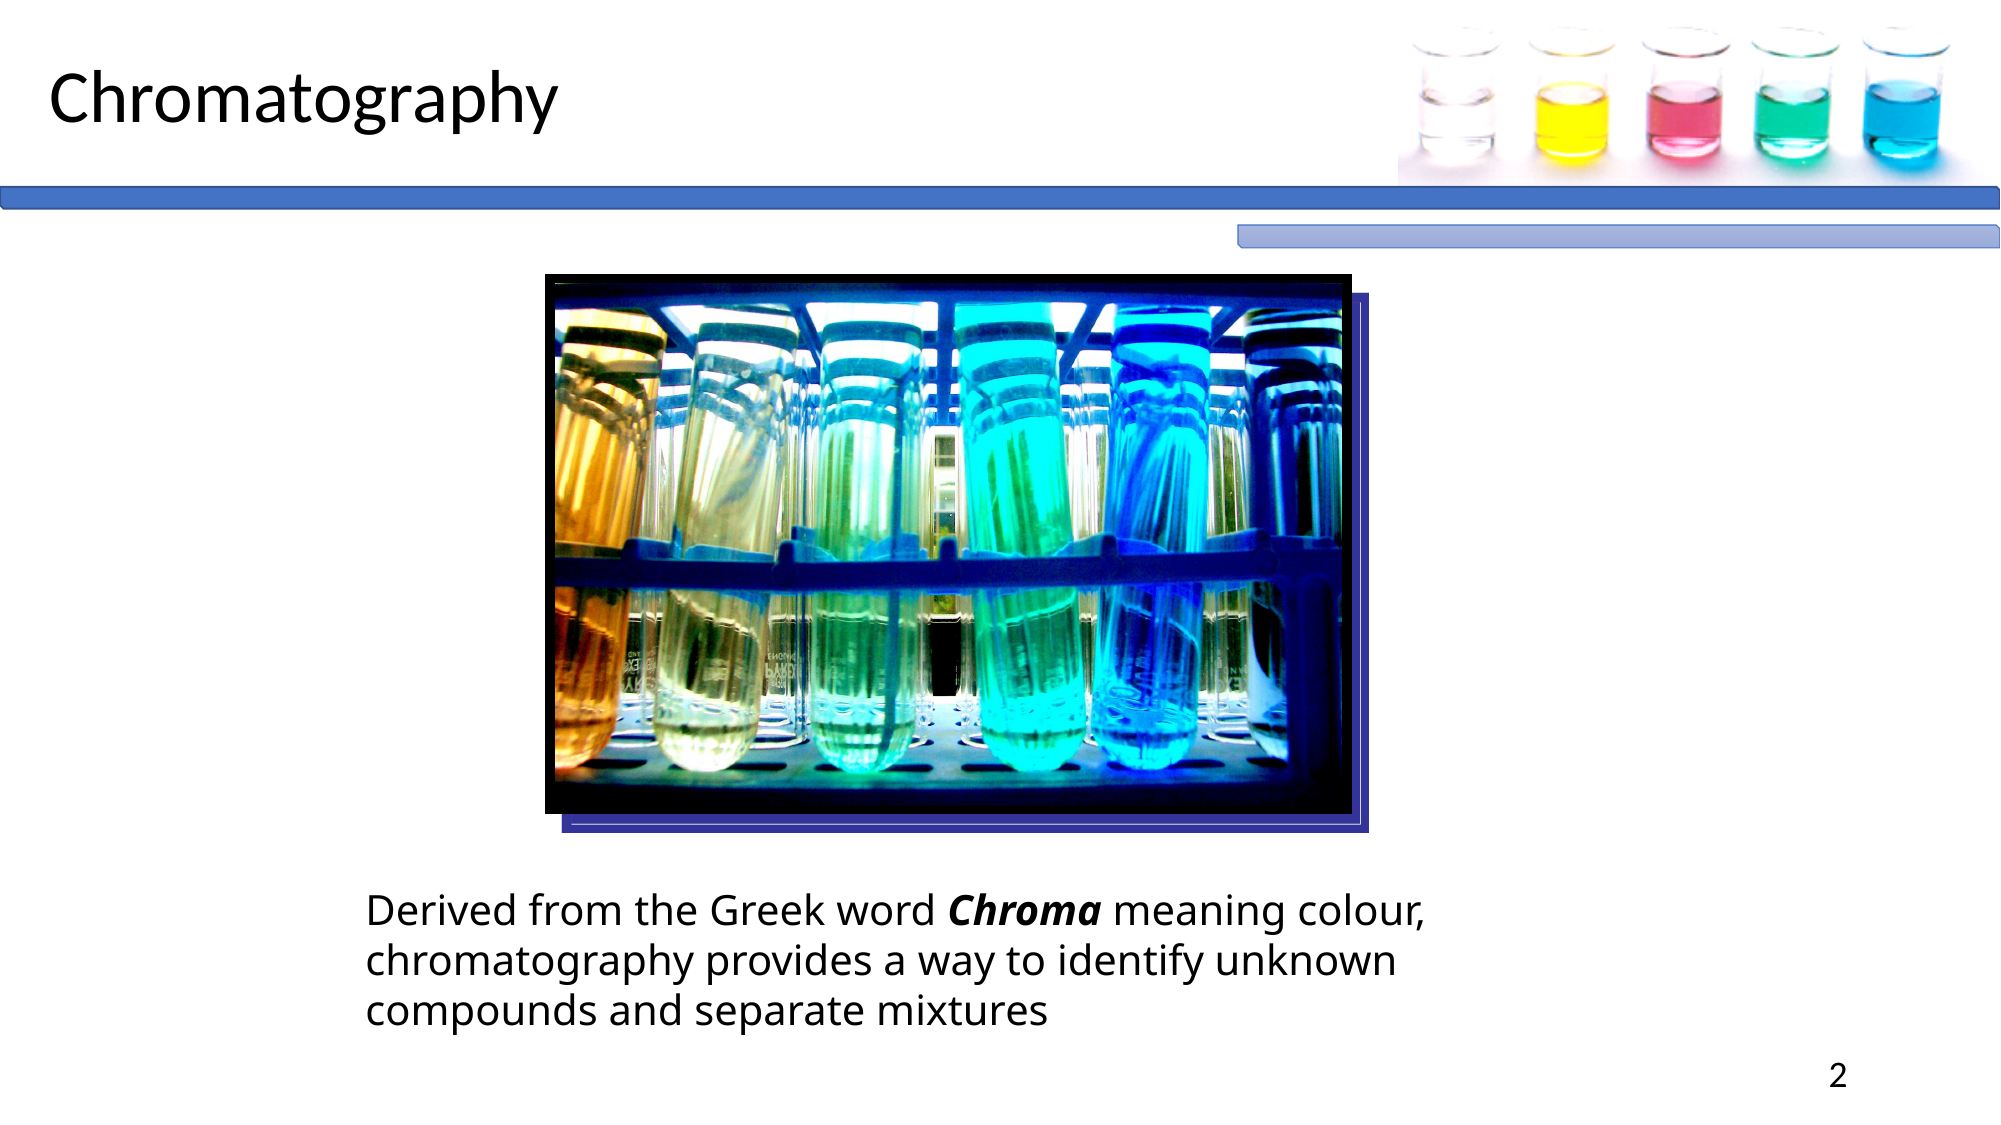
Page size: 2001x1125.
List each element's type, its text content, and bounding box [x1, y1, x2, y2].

picture [1398, 0, 2000, 187]
text_box [1237, 224, 2000, 249]
picture [554, 282, 1343, 805]
text_box Chromatography [34, 40, 1324, 146]
text_box Derived from the Greek word Chroma meaning colour, chromatography provides a way to identify unknown compounds and separate mixtures [350, 876, 1650, 1041]
text_box [0, 185, 2000, 210]
slide_number 2 [1412, 1042, 1863, 1103]
